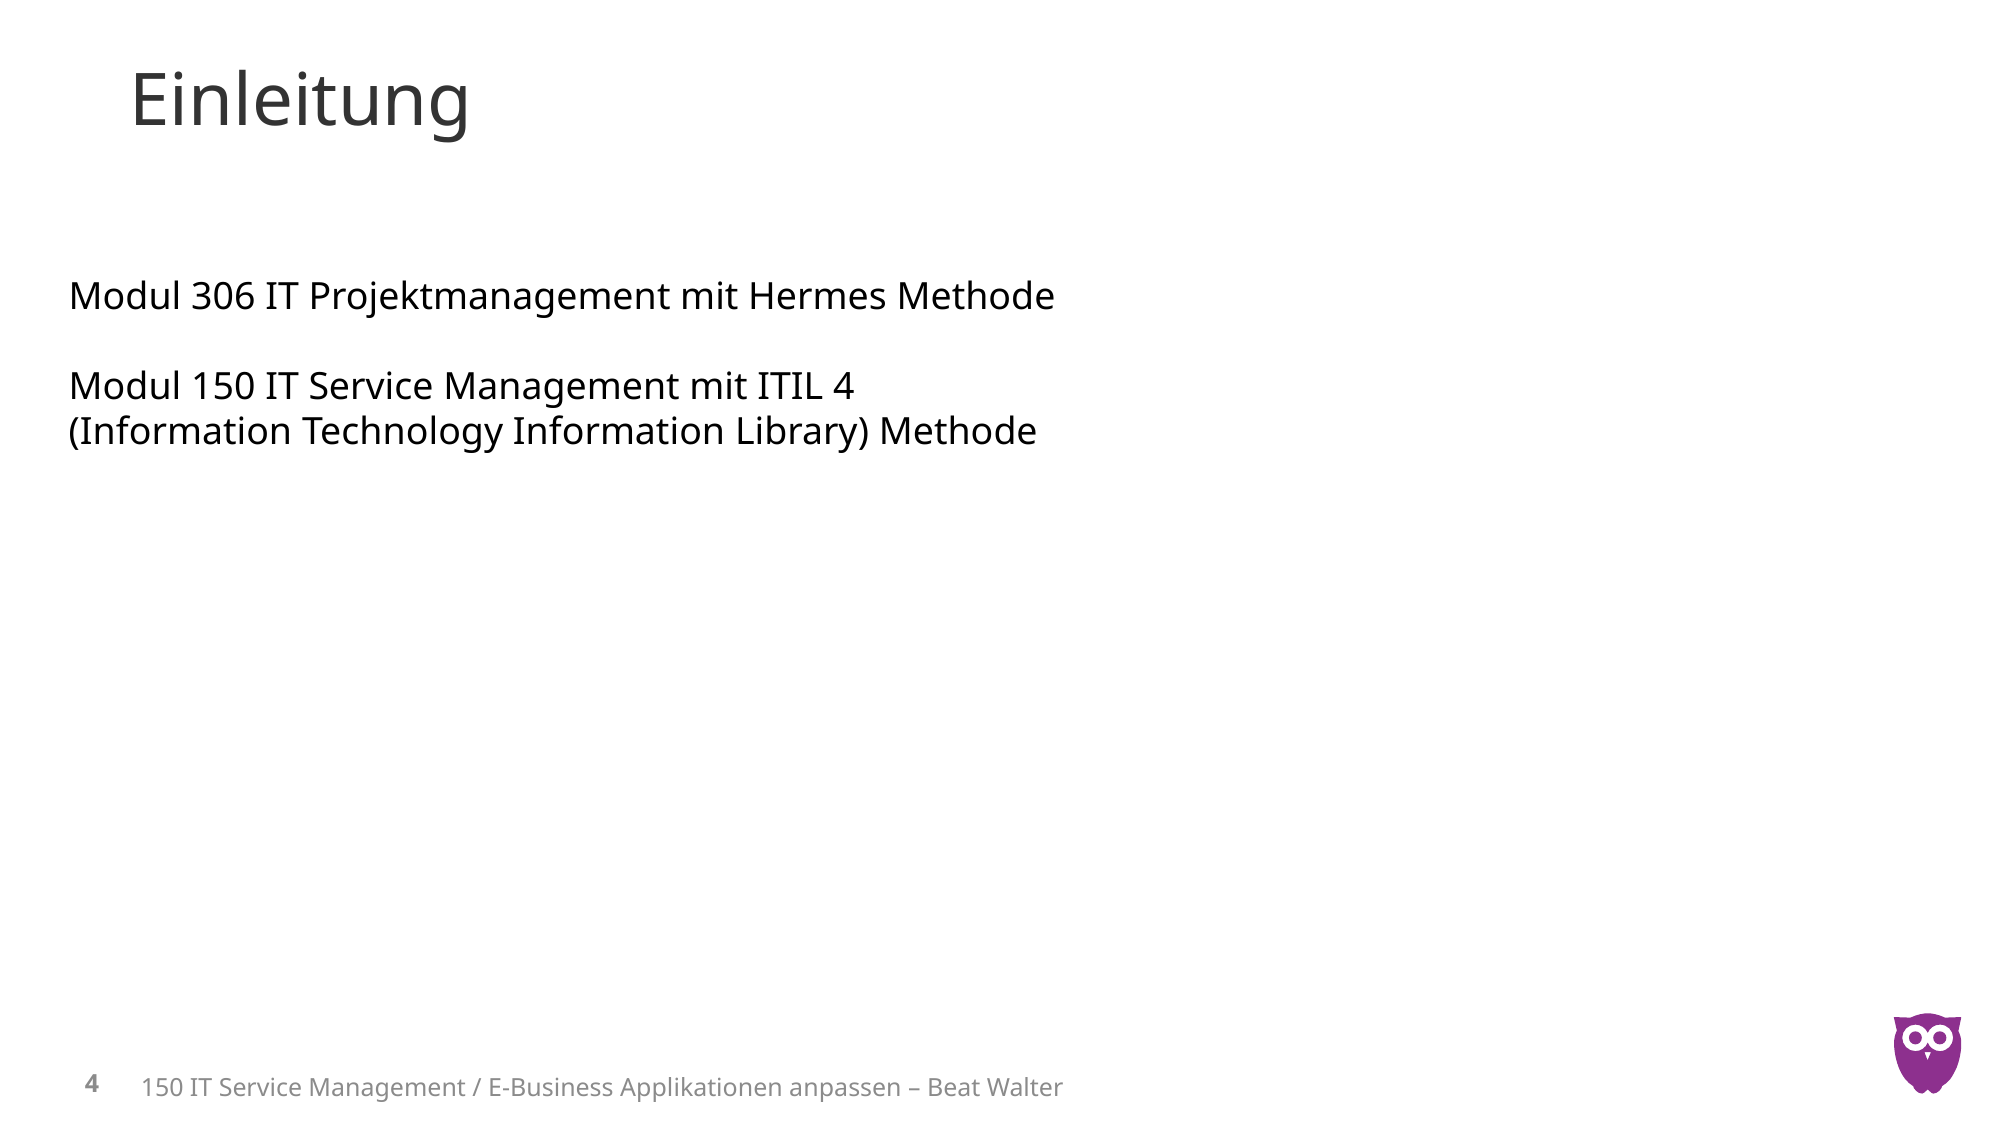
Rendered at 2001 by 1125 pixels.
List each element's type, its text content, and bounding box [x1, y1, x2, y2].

footer 150 IT Service Management / E-Business Applikationen anpassen – Beat Walter [125, 1058, 1461, 1125]
text_box Modul 306 IT Projektmanagement mit Hermes Methode Modul 150 IT Service Management mit ITIL 4 (Information Technology Information Library) Methode [53, 264, 1071, 530]
slide_number 4 [24, 1058, 115, 1125]
title Einleitung [114, 54, 1886, 149]
